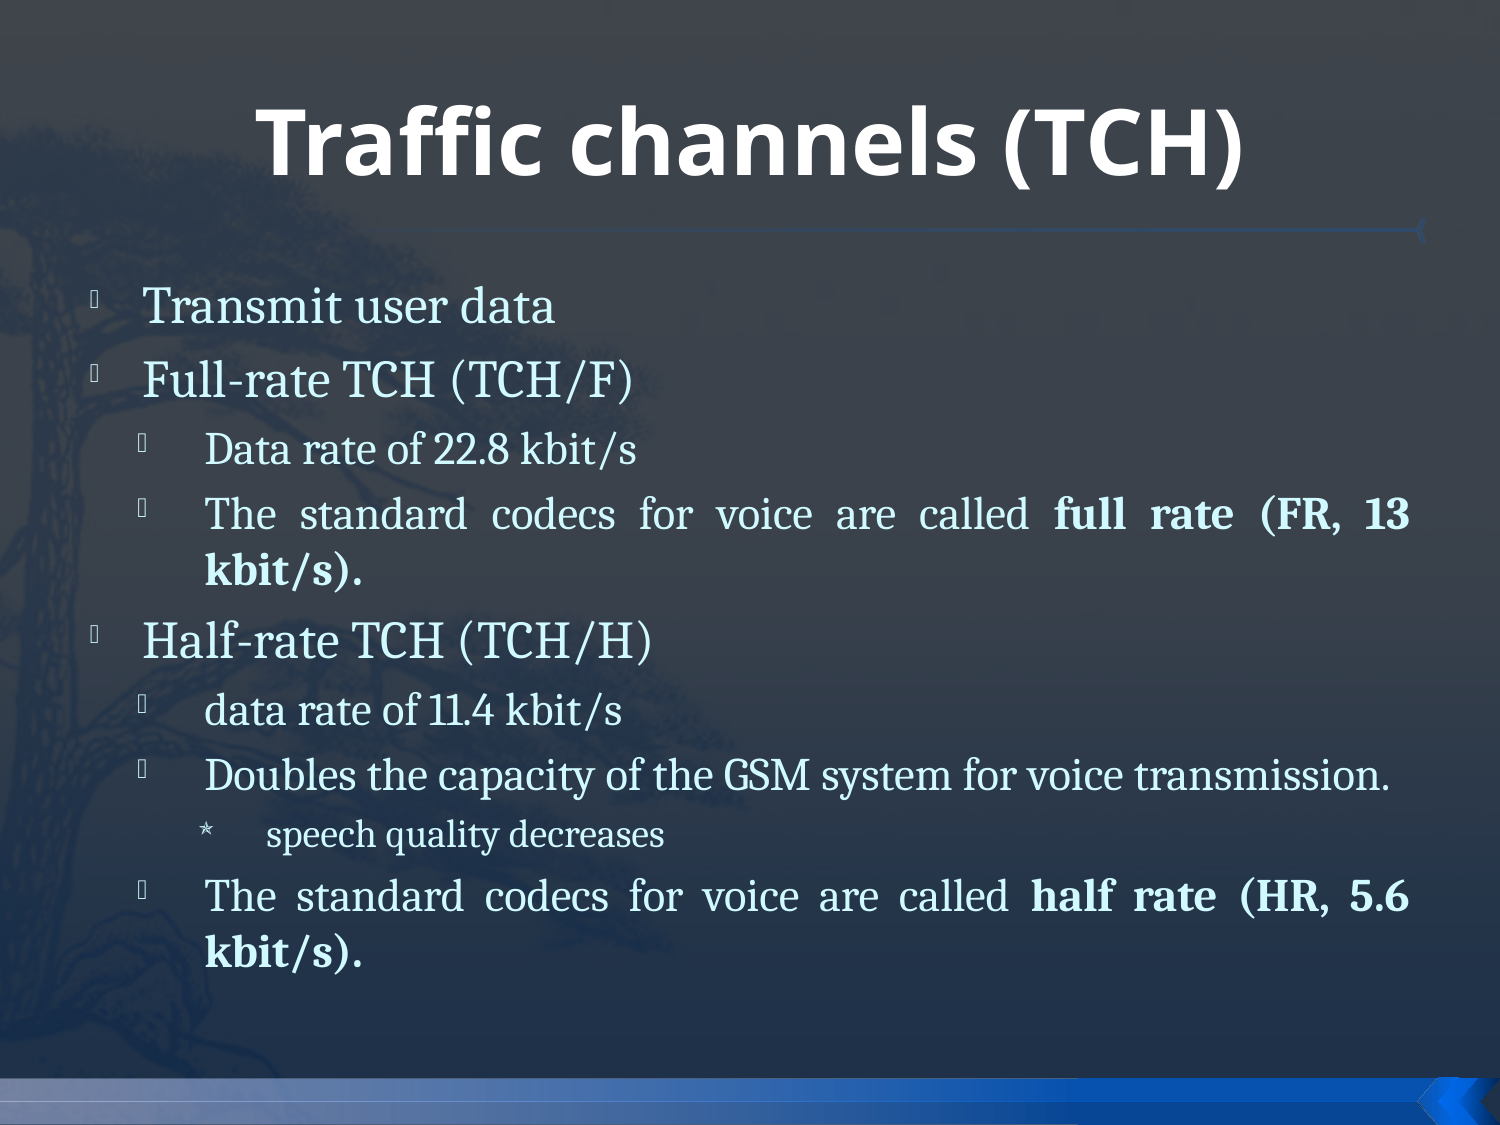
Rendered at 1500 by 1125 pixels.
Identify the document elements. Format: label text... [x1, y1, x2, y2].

list Transmit user data Full-rate TCH (TCH/F) Data rate of 22.8 kbit/s The standard codecs for voice are called full rate (FR, 13 kbit/s). Half-rate TCH (TCH/H) data rate of 11.4 kbit/s Doubles the capacity of the GSM system for voice transmission. speech quality decreases The standard codecs for voice are called half rate (HR, 5.6 kbit/s). [75, 262, 1425, 1005]
title Traffic channels (TCH) [75, 45, 1425, 233]
